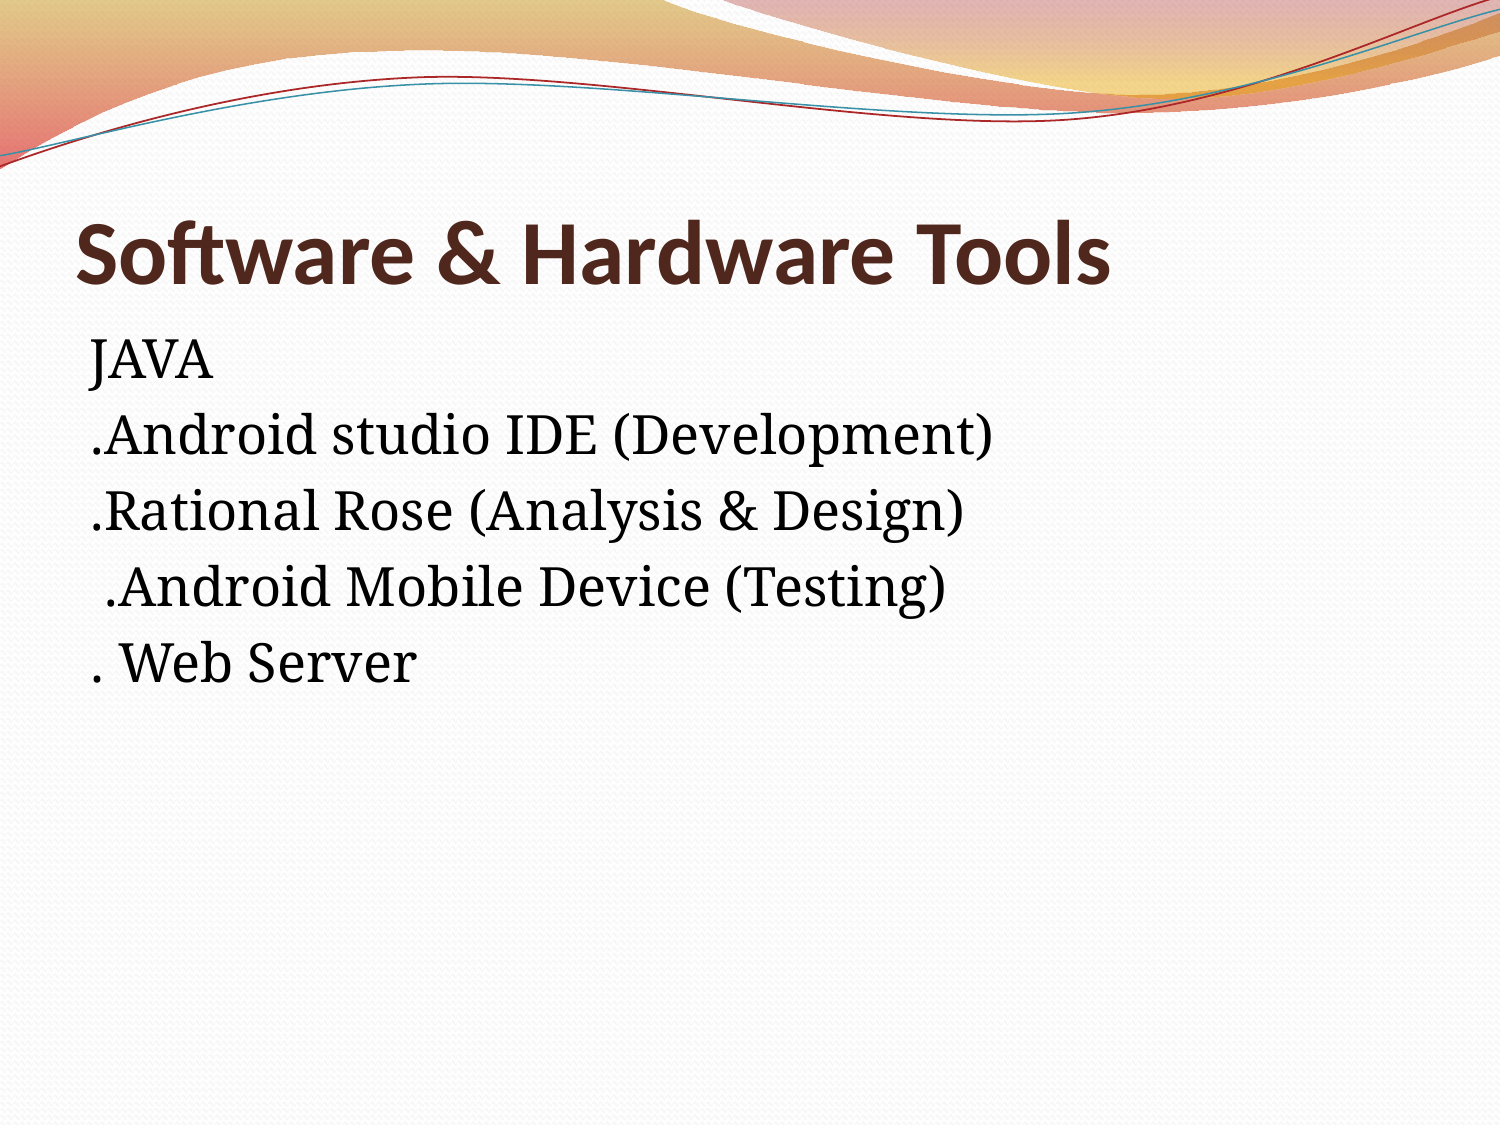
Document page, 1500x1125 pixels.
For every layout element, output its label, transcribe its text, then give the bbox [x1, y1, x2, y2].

list JAVA Android studio IDE (Development). Rational Rose (Analysis & Design). Android Mobile Device (Testing). Web Server . [75, 317, 1425, 1038]
title Software & Hardware Tools [75, 115, 1425, 303]
